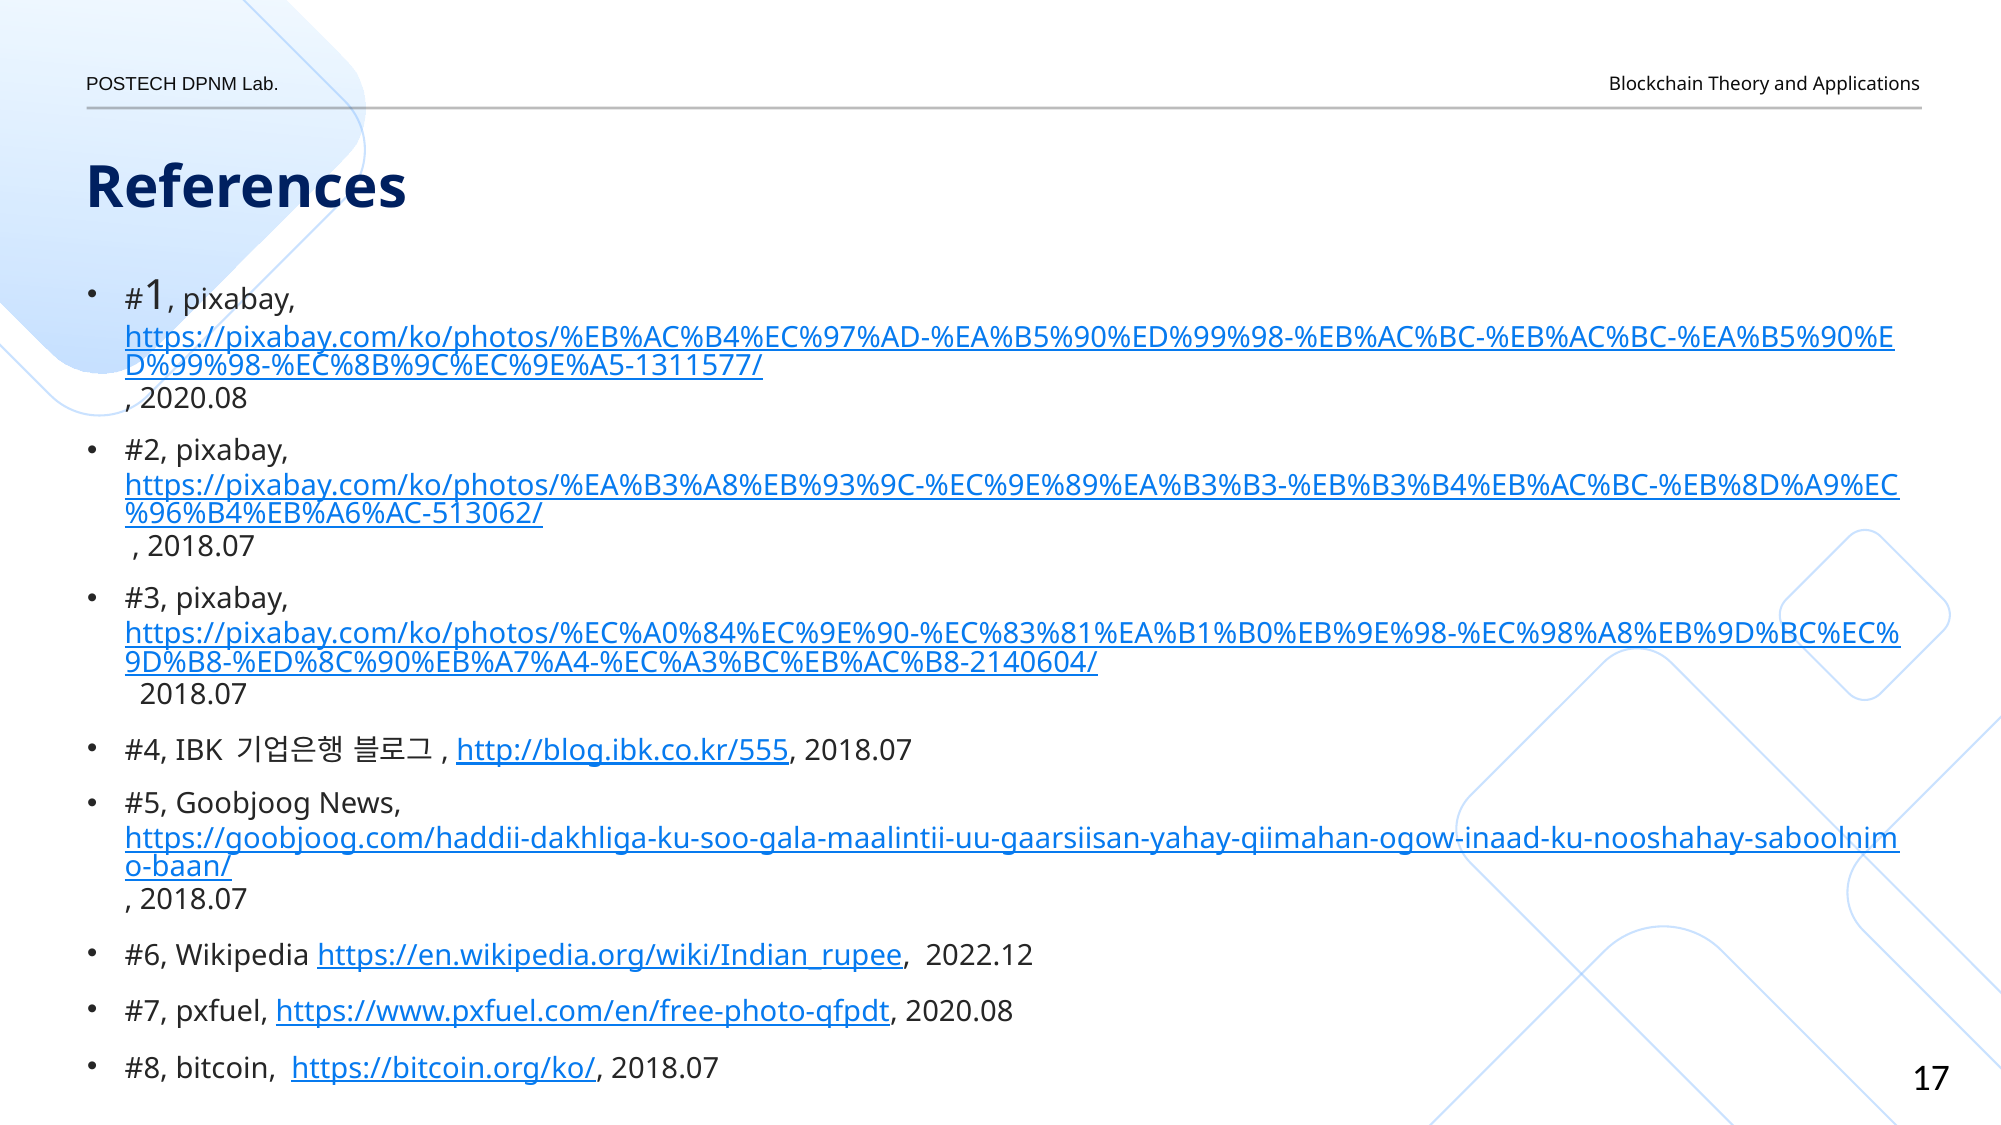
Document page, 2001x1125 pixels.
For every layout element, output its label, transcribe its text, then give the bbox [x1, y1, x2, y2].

list #1, pixabay, https://pixabay.com/ko/photos/%EB%AC%B4%EC%97%AD-%EA%B5%90%ED%99%98-%EB%AC%BC-%EB%AC%BC-%EA%B5%90%ED%99%98-%EC%8B%9C%EC%9E%A5-1311577/, 2020.08 #2, pixabay, https://pixabay.com/ko/photos/%EA%B3%A8%EB%93%9C-%EC%9E%89%EA%B3%B3-%EB%B3%B4%EB%AC%BC-%EB%8D%A9%EC%96%B4%EB%A6%AC-513062/ , 2018.07 #3, pixabay, https://pixabay.com/ko/photos/%EC%A0%84%EC%9E%90-%EC%83%81%EA%B1%B0%EB%9E%98-%EC%98%A8%EB%9D%BC%EC%9D%B8-%ED%8C%90%EB%A7%A4-%EC%A3%BC%EB%AC%B8-2140604/ 2018.07 #4, IBK 기업은행 블로그, http://blog.ibk.co.kr/555, 2018.07 #5, Goobjoog News, https://goobjoog.com/haddii-dakhliga-ku-soo-gala-maalintii-uu-gaarsiisan-yahay-qiimahan-ogow-inaad-ku-nooshahay-saboolnimo-baan/, 2018.07 #6, Wikipedia https://en.wikipedia.org/wiki/Indian_rupee, 2022.12 #7, pxfuel, https://www.pxfuel.com/en/free-photo-qfpdt, 2020.08 #8, bitcoin, https://bitcoin.org/ko/, 2018.07 [72, 266, 1922, 1046]
list References [71, 150, 1922, 232]
slide_number 17 [1897, 1045, 1987, 1119]
